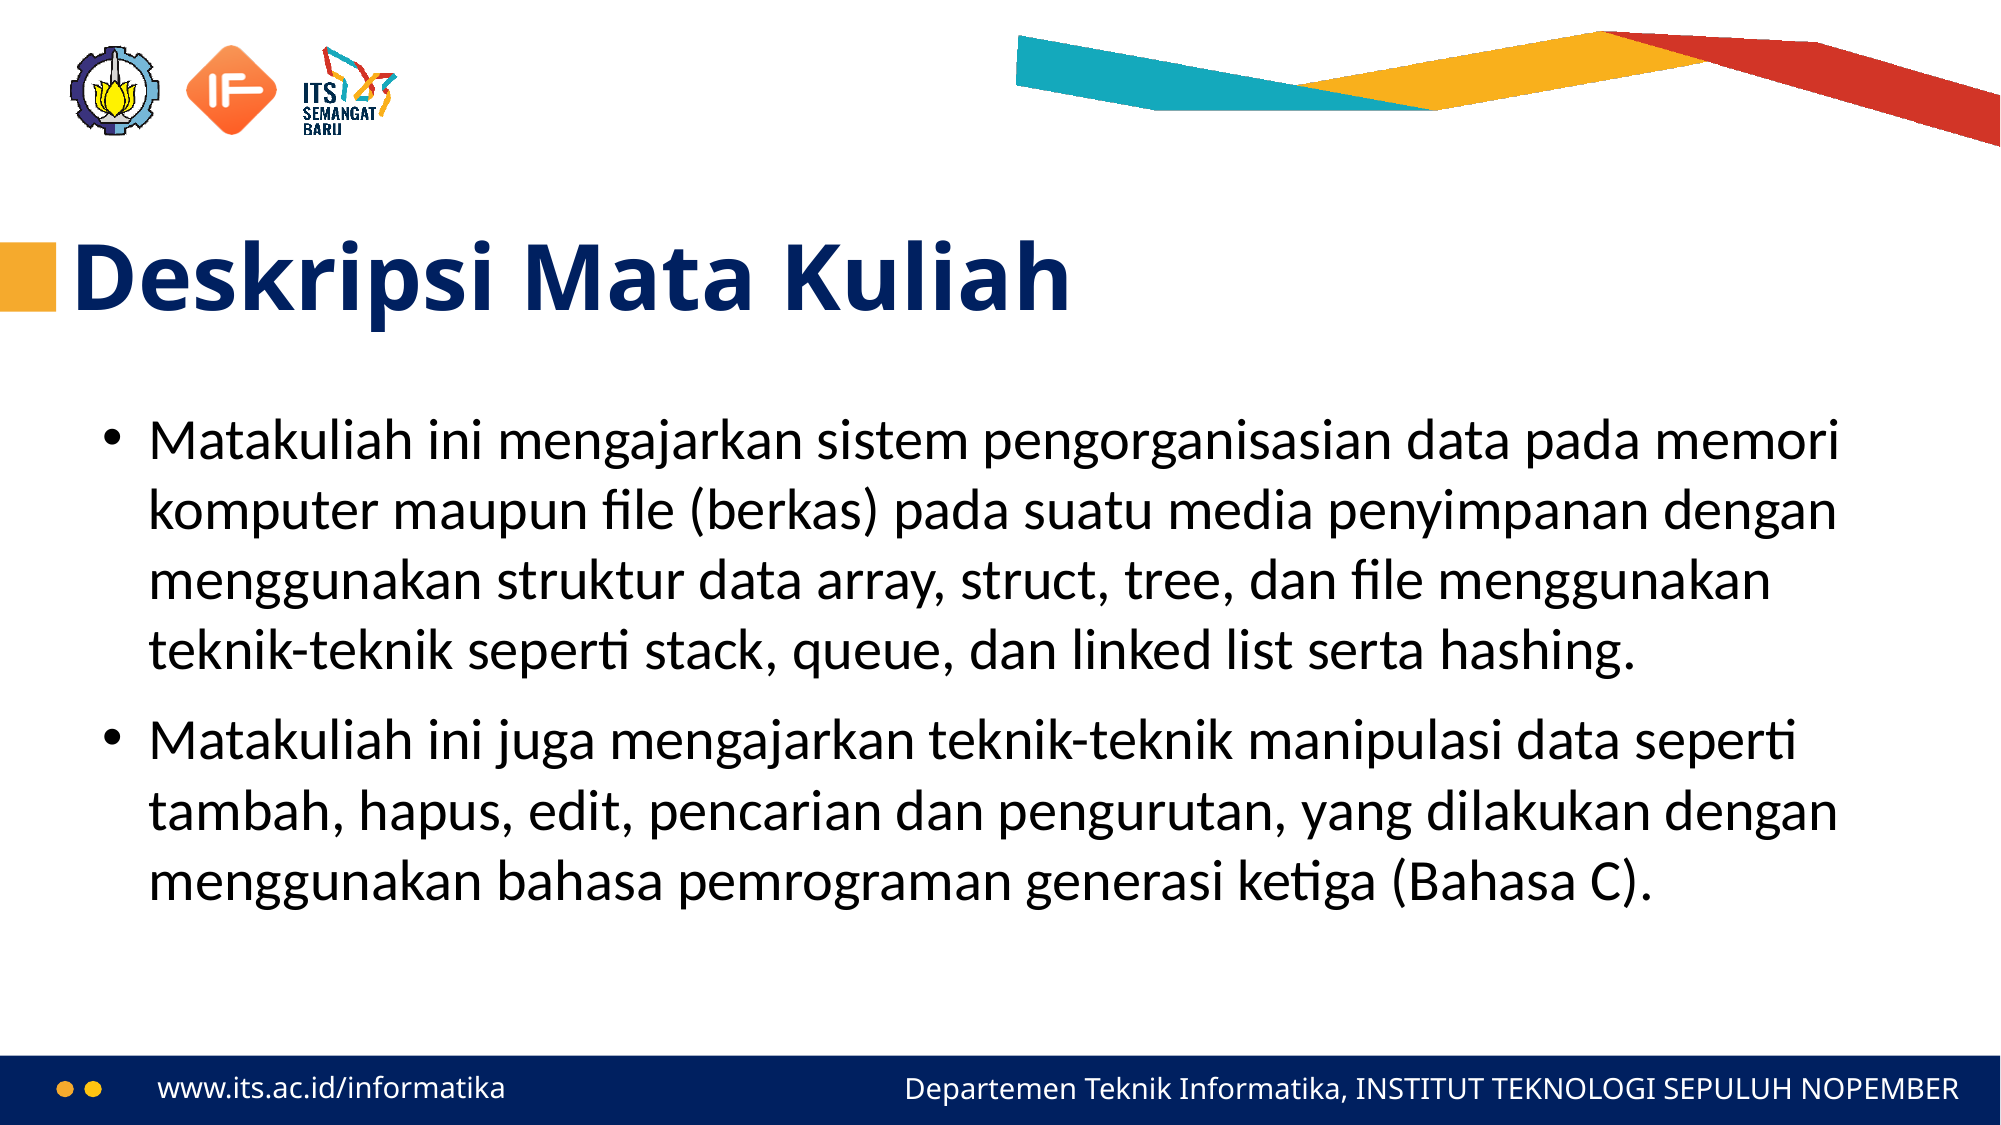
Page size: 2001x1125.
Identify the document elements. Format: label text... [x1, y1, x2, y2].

picture [302, 45, 398, 135]
text_box Matakuliah ini mengajarkan sistem pengorganisasian data pada memori komputer maupun file (berkas) pada suatu media penyimpanan dengan menggunakan struktur data array, struct, tree, dan file menggunakan teknik-teknik seperti stack, queue, dan linked list serta hashing. Matakuliah ini juga mengajarkan teknik-teknik manipulasi data seperti tambah, hapus, edit, pencarian dan pengurutan, yang dilakukan dengan menggunakan bahasa pemrograman generasi ketiga (Bahasa C). [87, 393, 1913, 920]
picture [968, 0, 2001, 296]
picture [69, 45, 160, 136]
picture [186, 45, 277, 135]
title Deskripsi Mata Kuliah [55, 207, 1956, 338]
